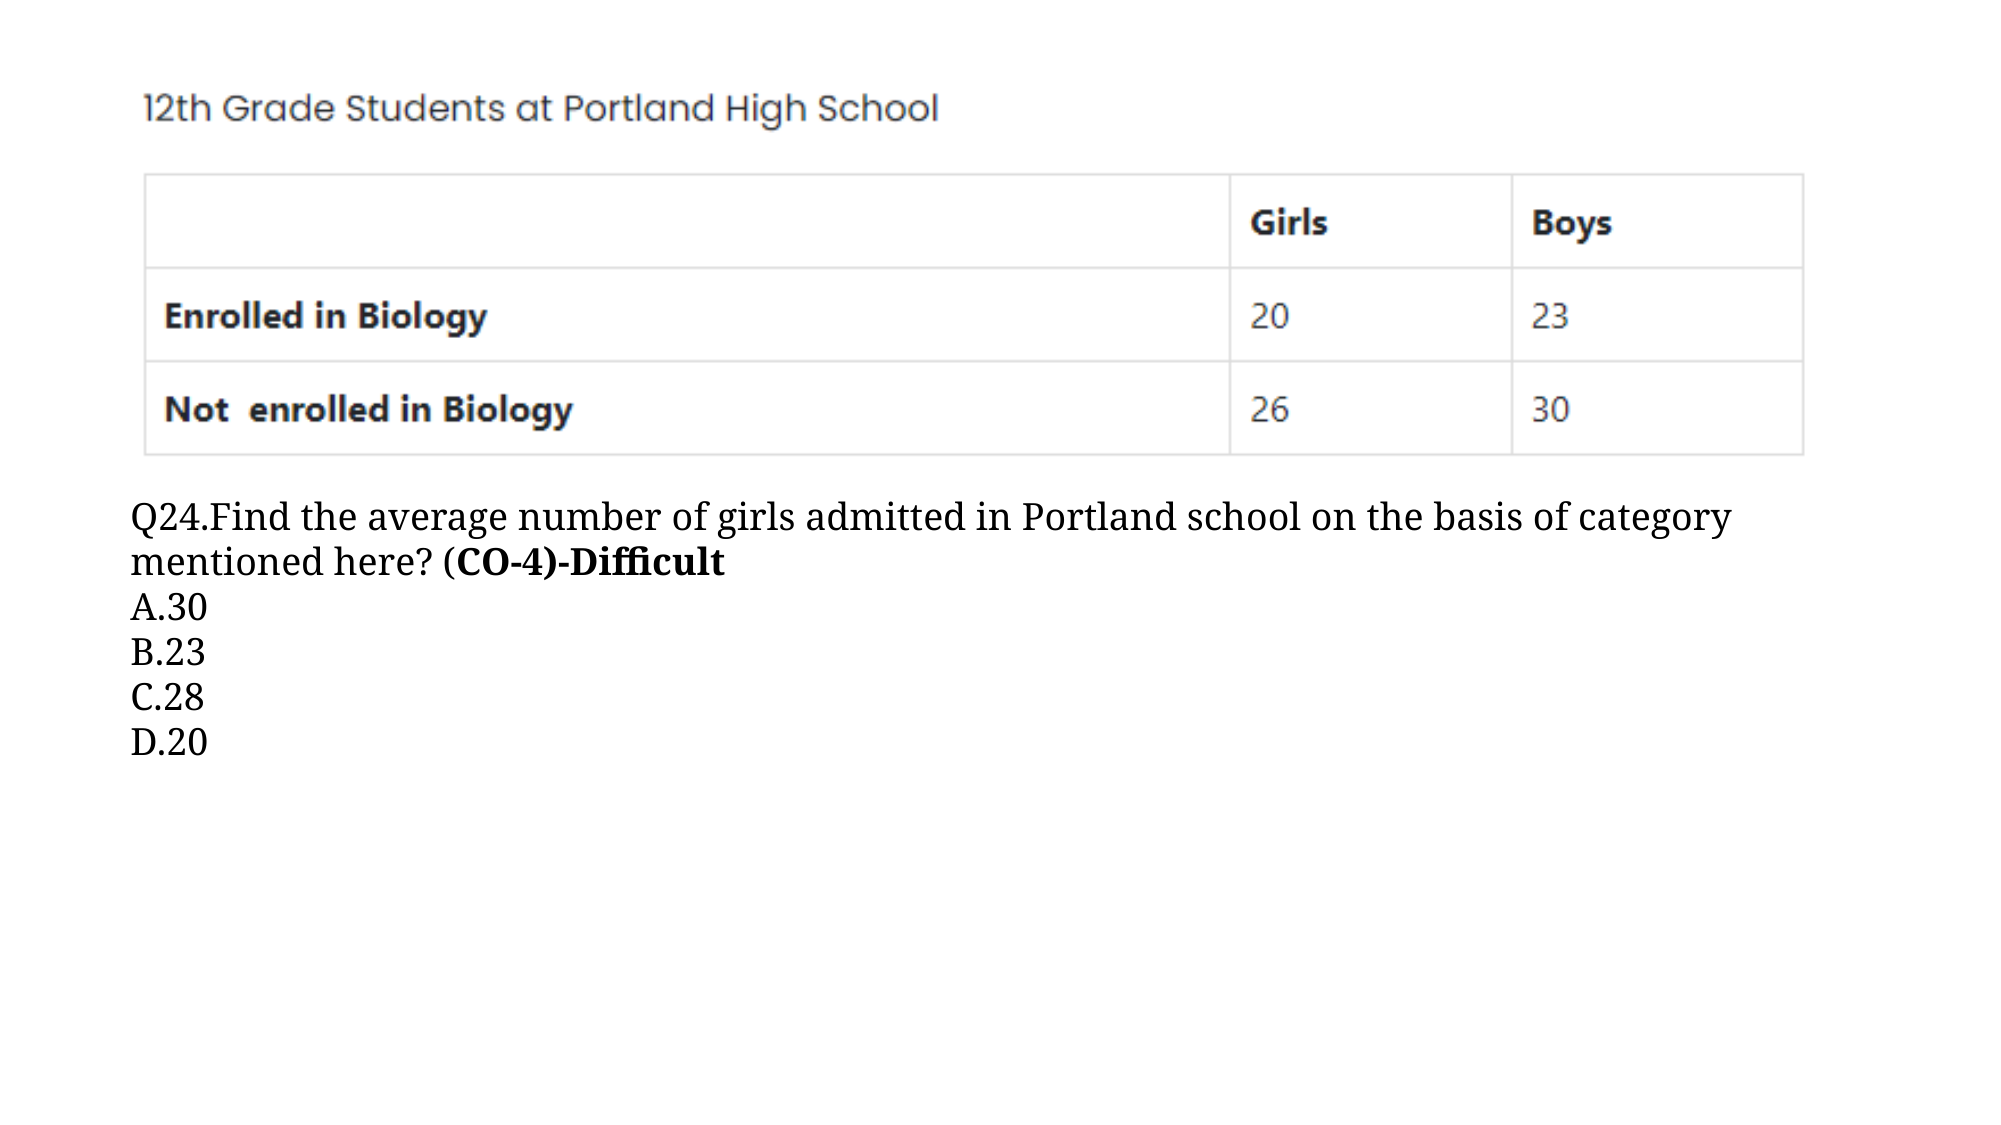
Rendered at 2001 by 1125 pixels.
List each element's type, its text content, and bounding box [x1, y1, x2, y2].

text_box Q24.Find the average number of girls admitted in Portland school on the basis of category mentioned here? (CO-4)-Difficult A.30 B.23 C.28 D.20 [115, 495, 1830, 815]
picture [115, 59, 1830, 486]
